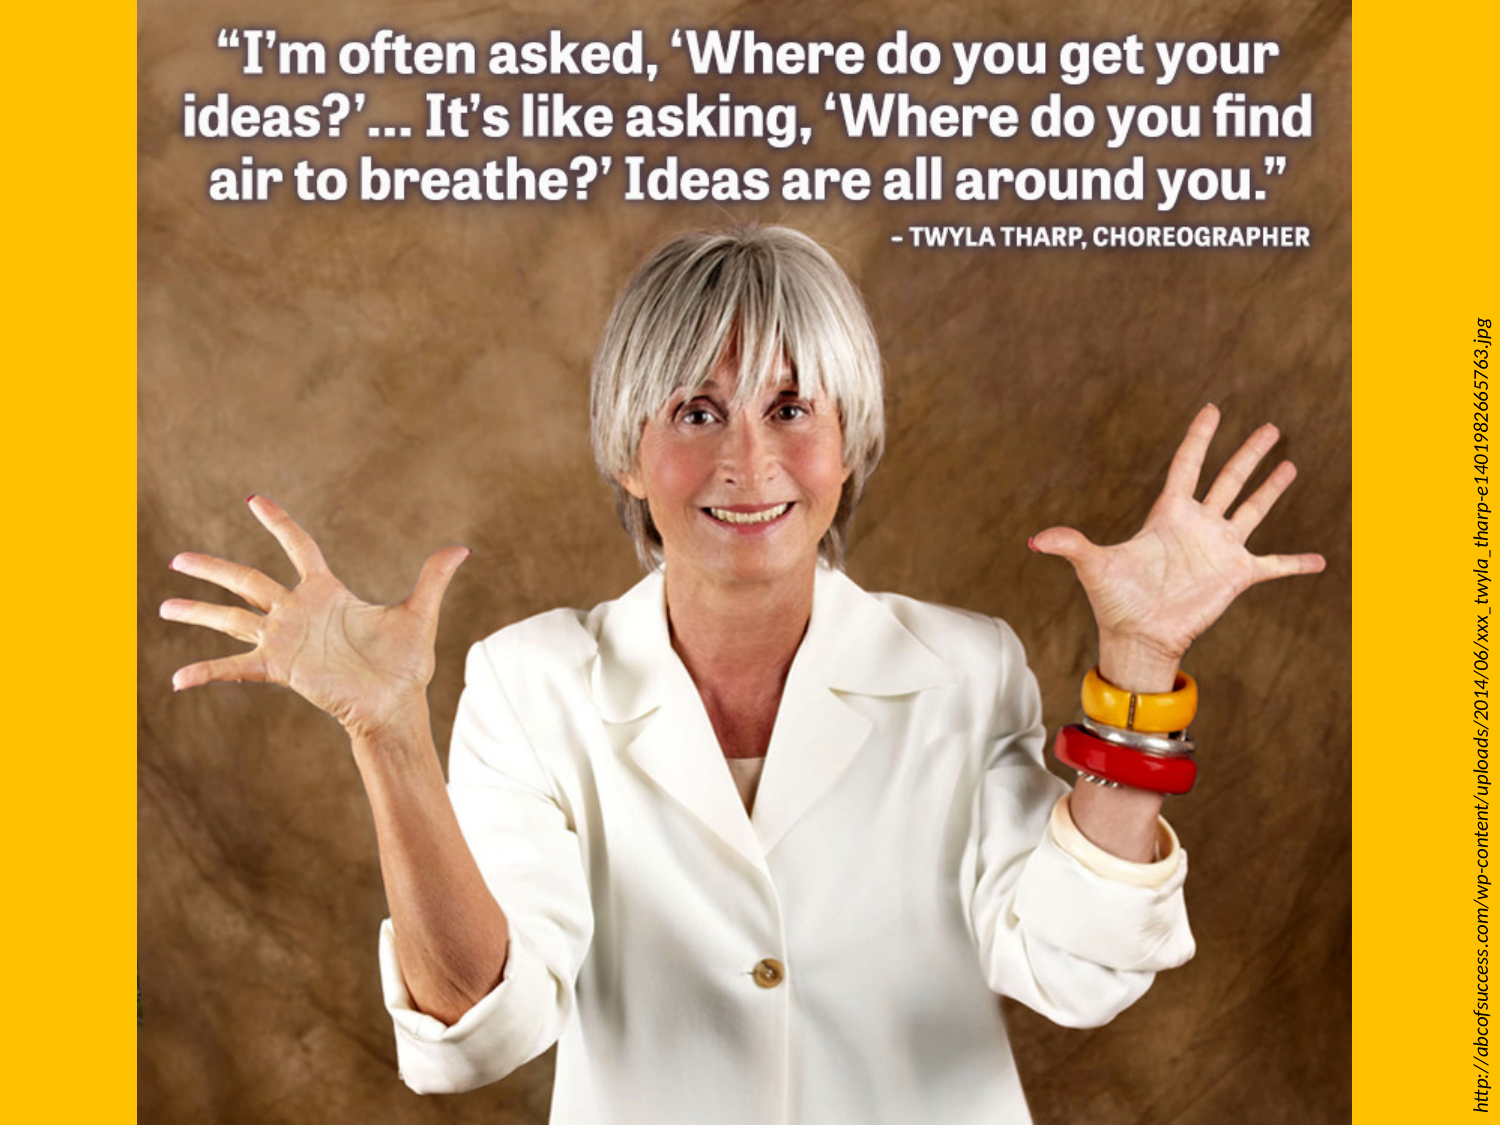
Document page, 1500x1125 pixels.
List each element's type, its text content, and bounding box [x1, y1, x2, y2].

text_box http://abcofsuccess.com/wp-content/uploads/2014/06/xxx_twyla_tharp-e1401982665763.jpg [1459, 303, 1500, 1125]
picture [137, 0, 1352, 1125]
